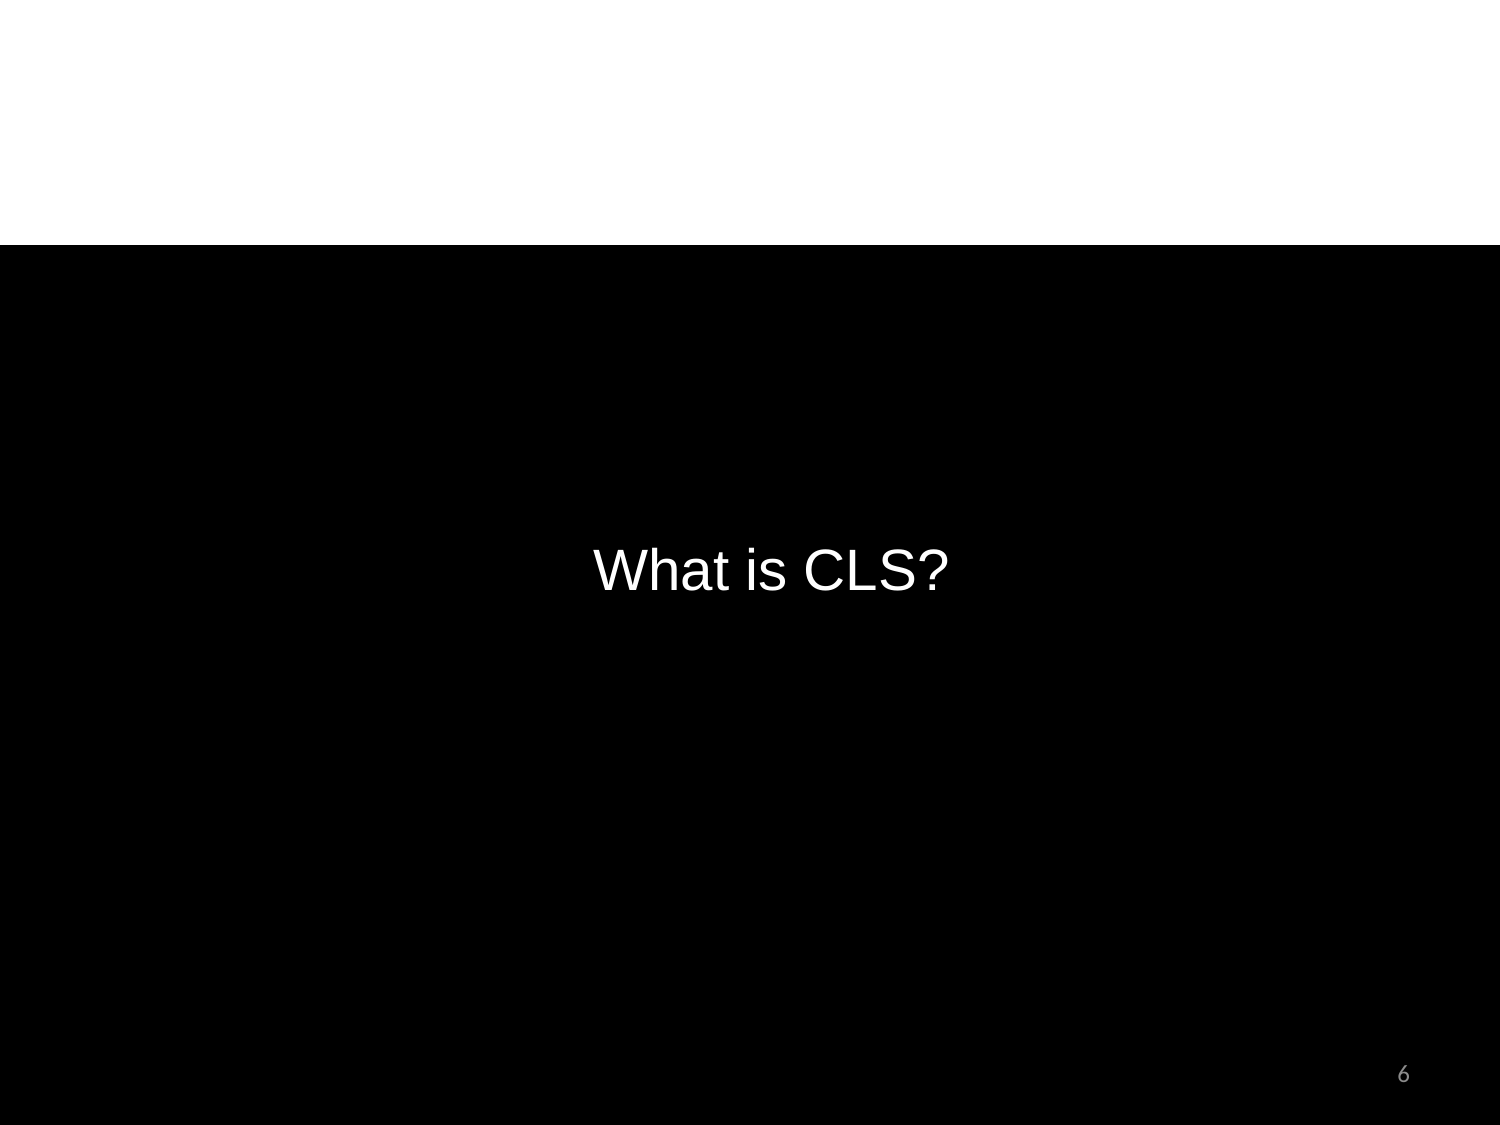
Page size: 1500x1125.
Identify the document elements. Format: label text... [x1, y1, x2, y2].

title What is CLS? [92, 439, 1451, 681]
text_box [0, 245, 1500, 1125]
slide_number 6 [1074, 1042, 1425, 1103]
